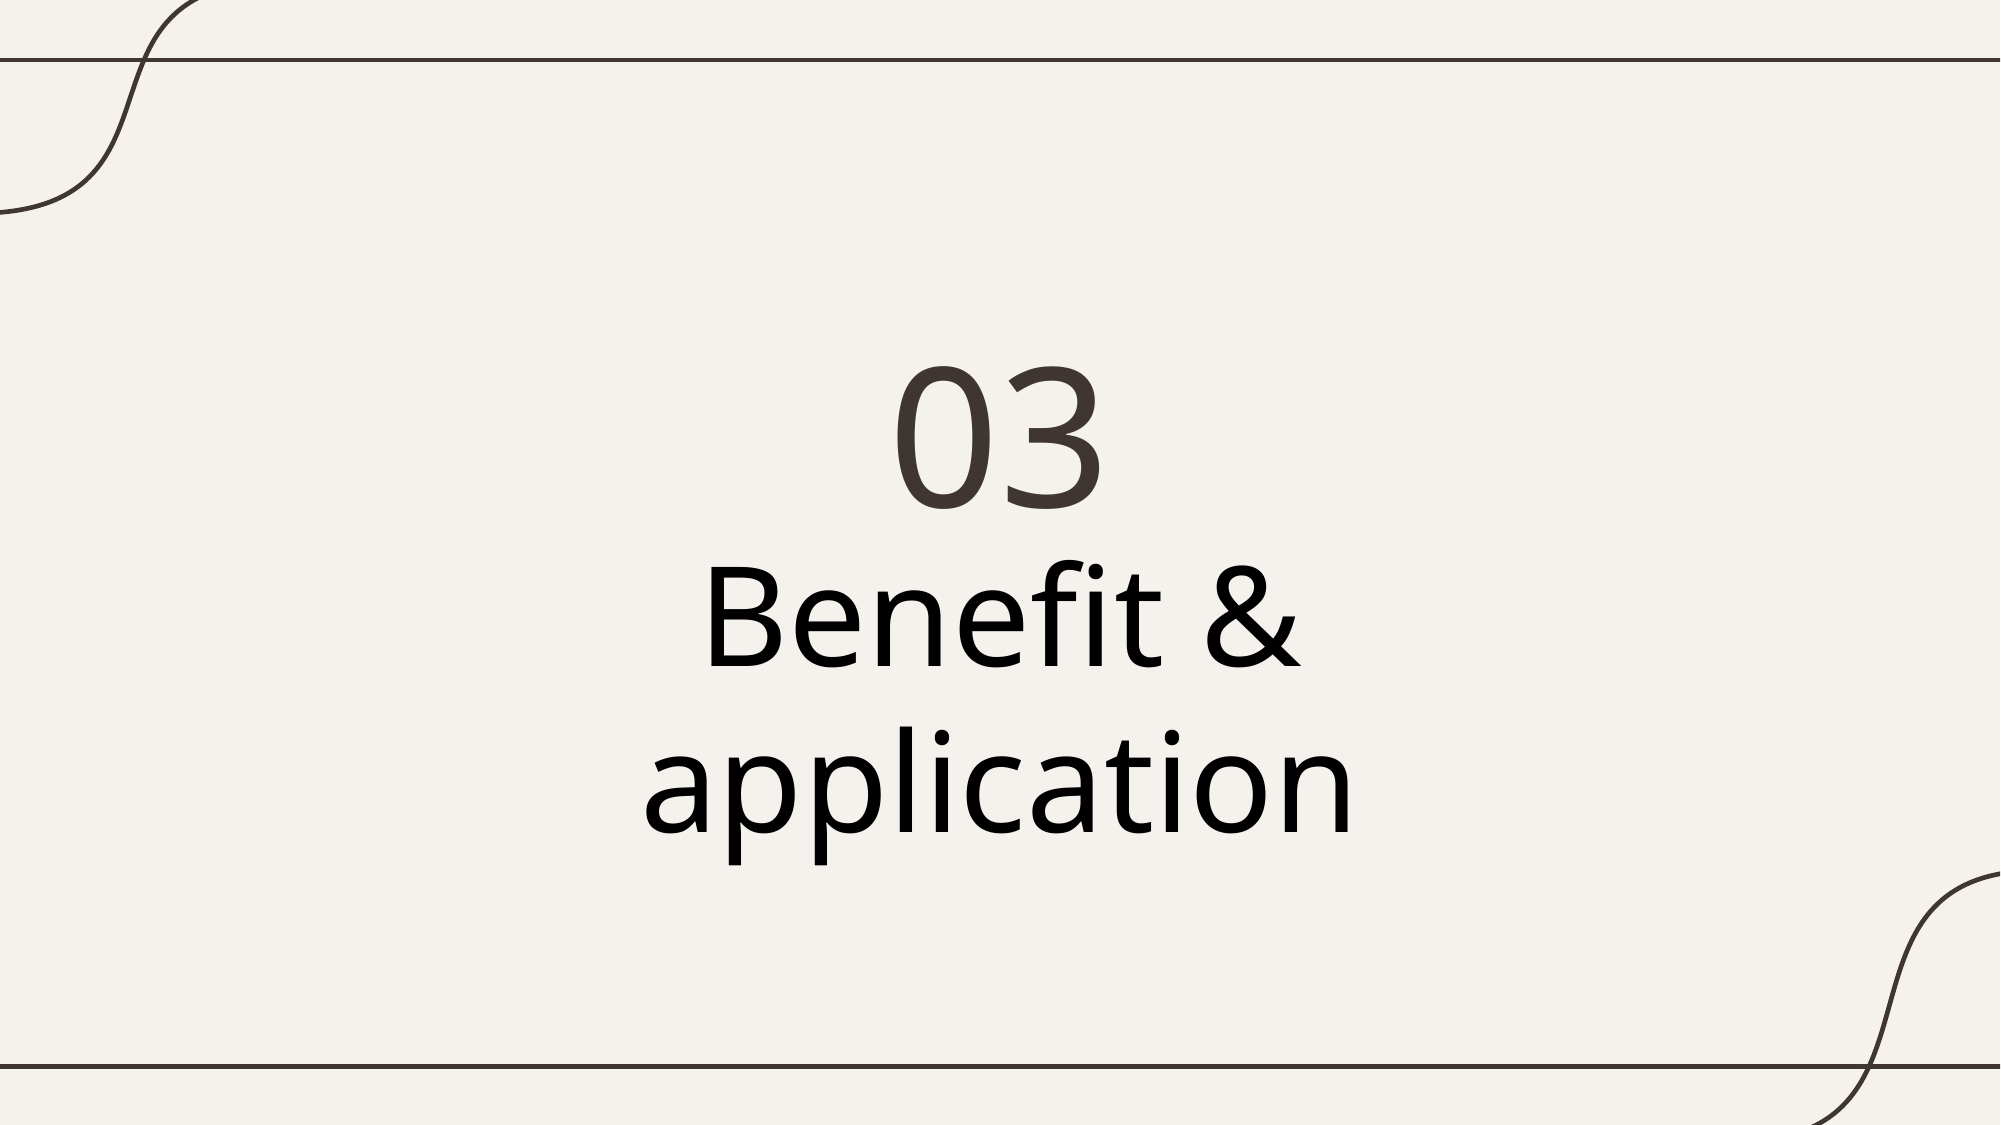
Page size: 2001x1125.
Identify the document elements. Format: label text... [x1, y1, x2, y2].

title 03 [819, 293, 1181, 508]
title Benefit & application [593, 507, 1407, 687]
